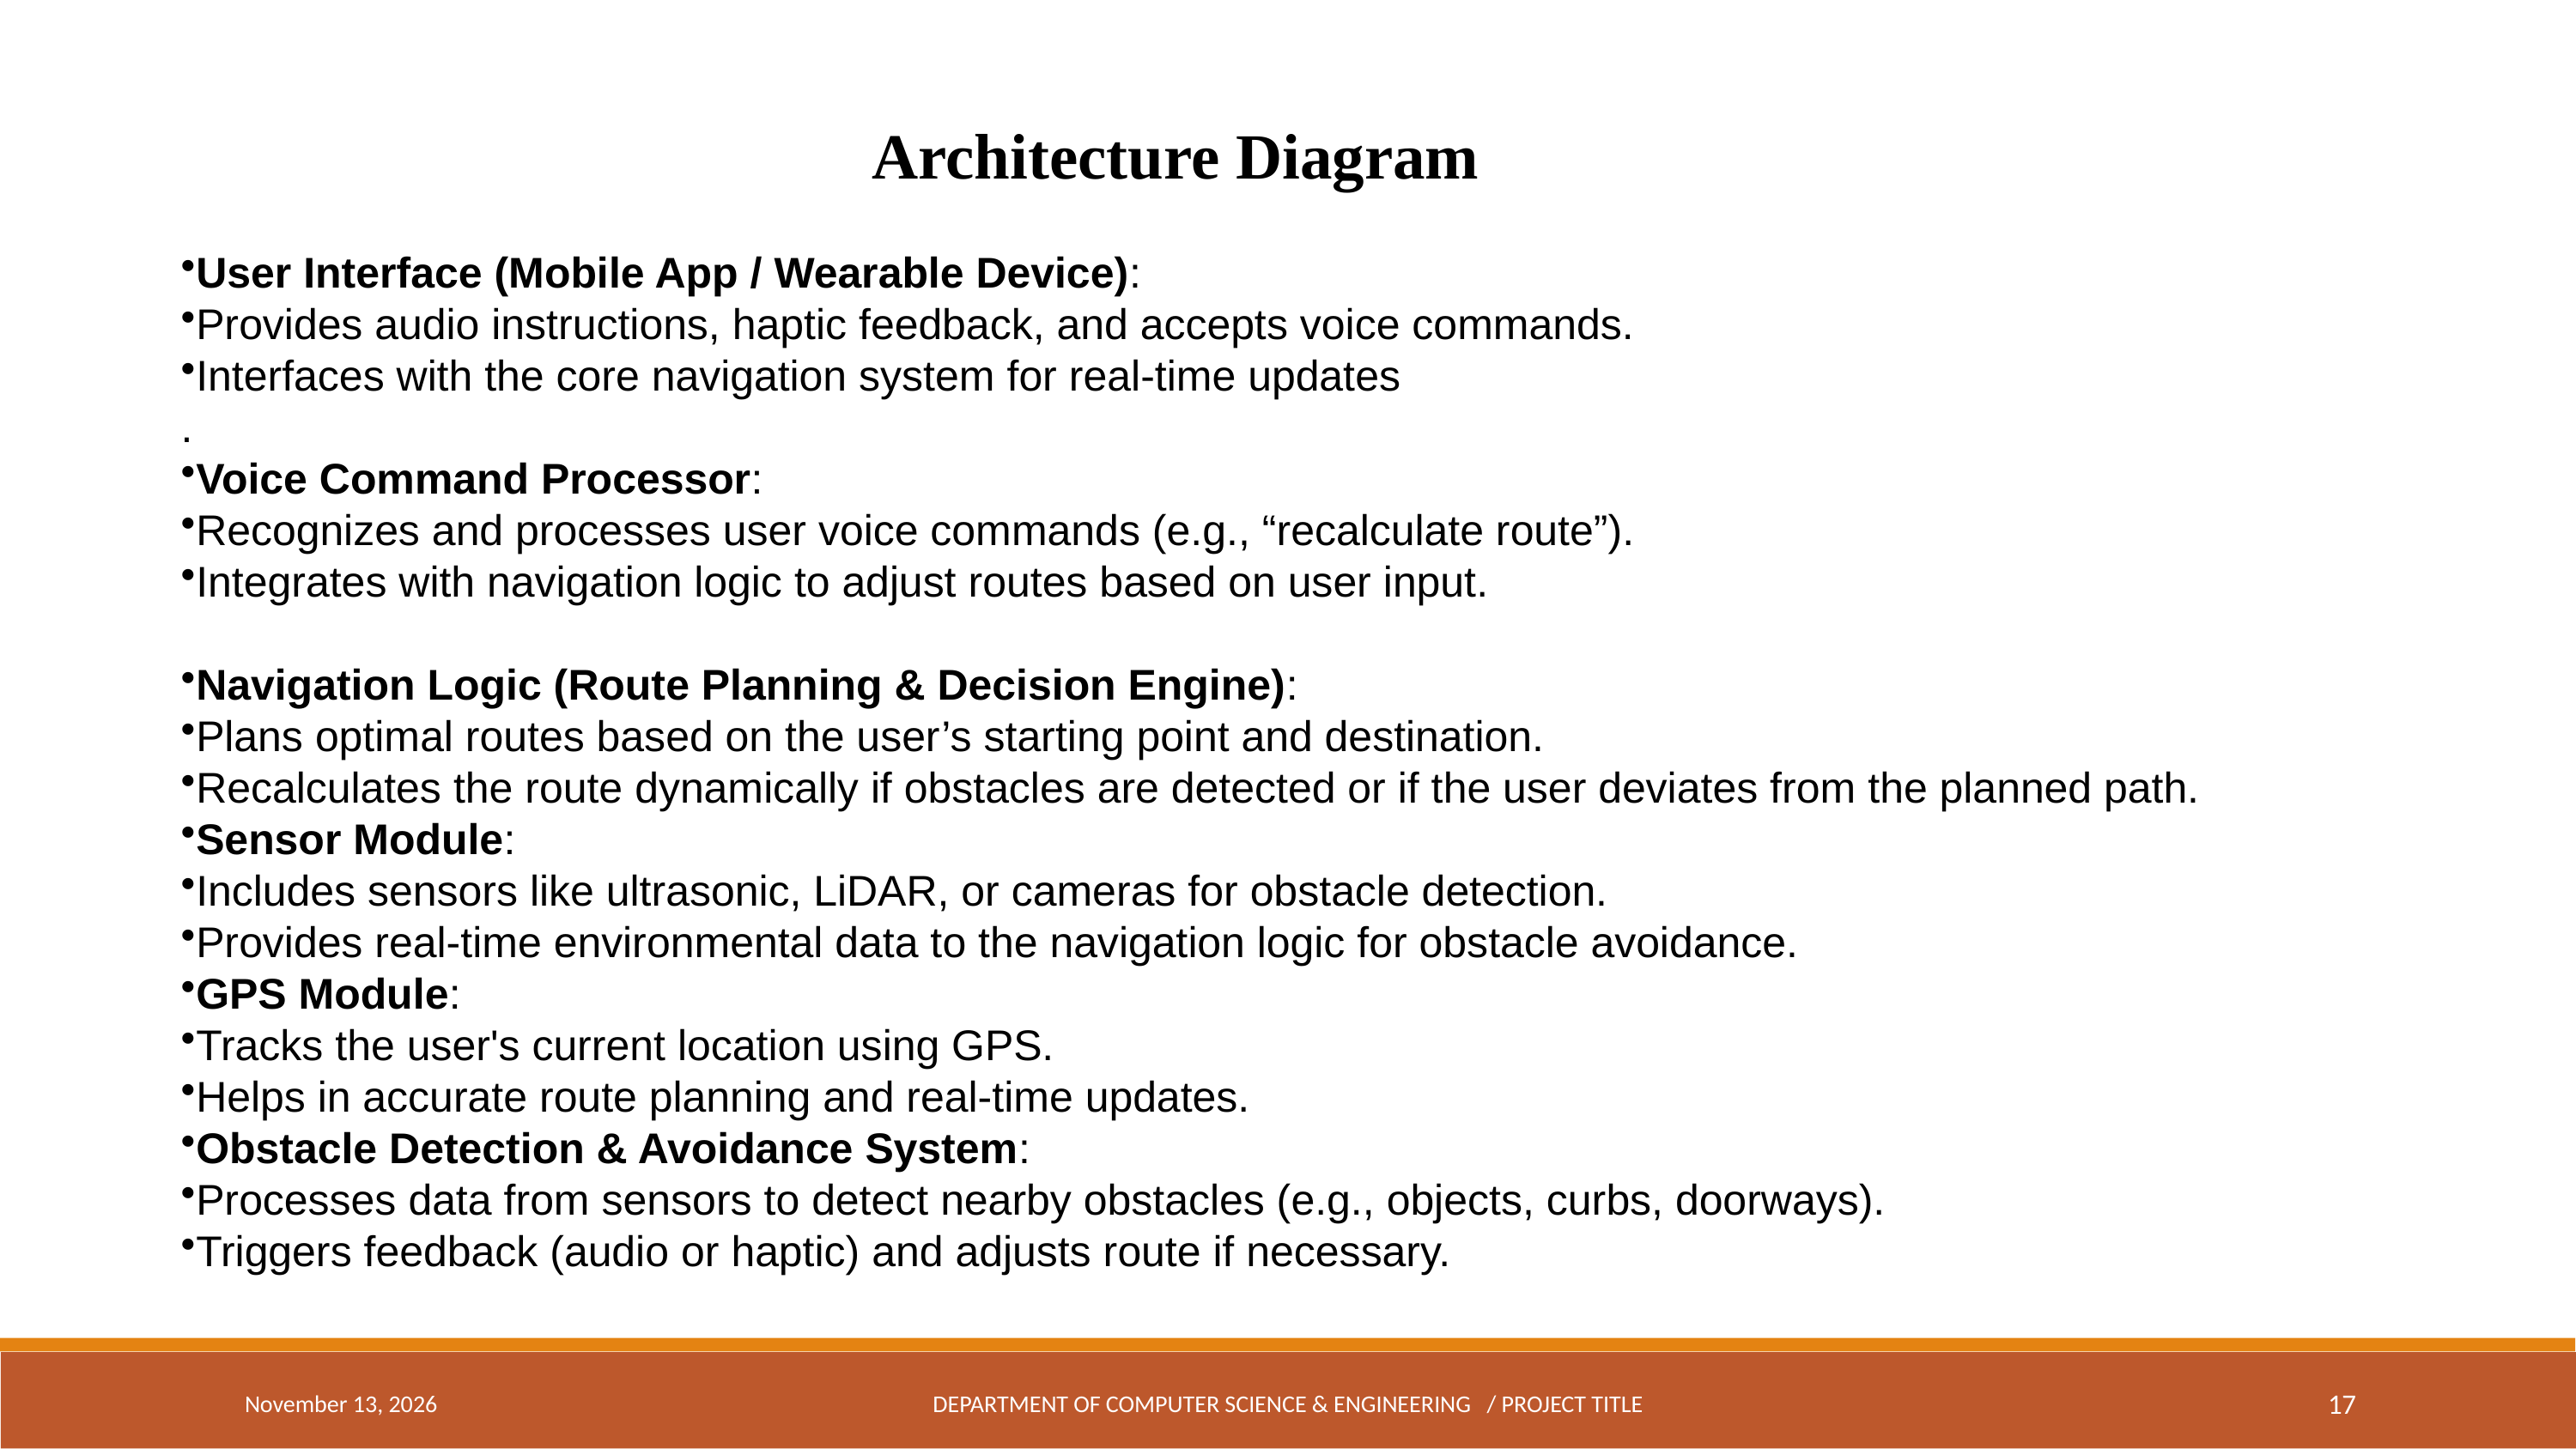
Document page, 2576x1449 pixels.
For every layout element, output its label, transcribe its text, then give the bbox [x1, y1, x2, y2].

text_box Architecture Diagram [70, 108, 2397, 198]
footer DEPARTMENT OF COMPUTER SCIENCE & ENGINEERING / PROJECT TITLE [779, 1364, 1798, 1442]
slide_number 17 [2092, 1364, 2369, 1442]
text_box User Interface (Mobile App / Wearable Device): Provides audio instructions, haptic feedback, and accepts voice commands. Interfaces with the core navigation system for real-time updates . Voice Command Processor: Recognizes and processes user voice commands (e.g., “recalculate route”). Integrates with navigation logic to adjust routes based on user input. Navigation Logic (Route Planning & Decision Engine): Plans optimal routes based on the user’s starting point and destination. Recalculates the route dynamically if obstacles are detected or if the user deviates from the planned path. Sensor Module: Includes sensors like ultrasonic, LiDAR, or cameras for obstacle detection. Provides real-time environmental data to the navigation logic for obstacle avoidance. GPS Module: Tracks the user's current location using GPS. Helps in accurate route planning and real-time updates. Obstacle Detection & Avoidance System: Processes data from sensors to detect nearby obstacles (e.g., objects, curbs, doorways). Triggers feedback (audio or haptic) and adjusts route if necessary. [167, 239, 2397, 1321]
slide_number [232, 1364, 755, 1442]
